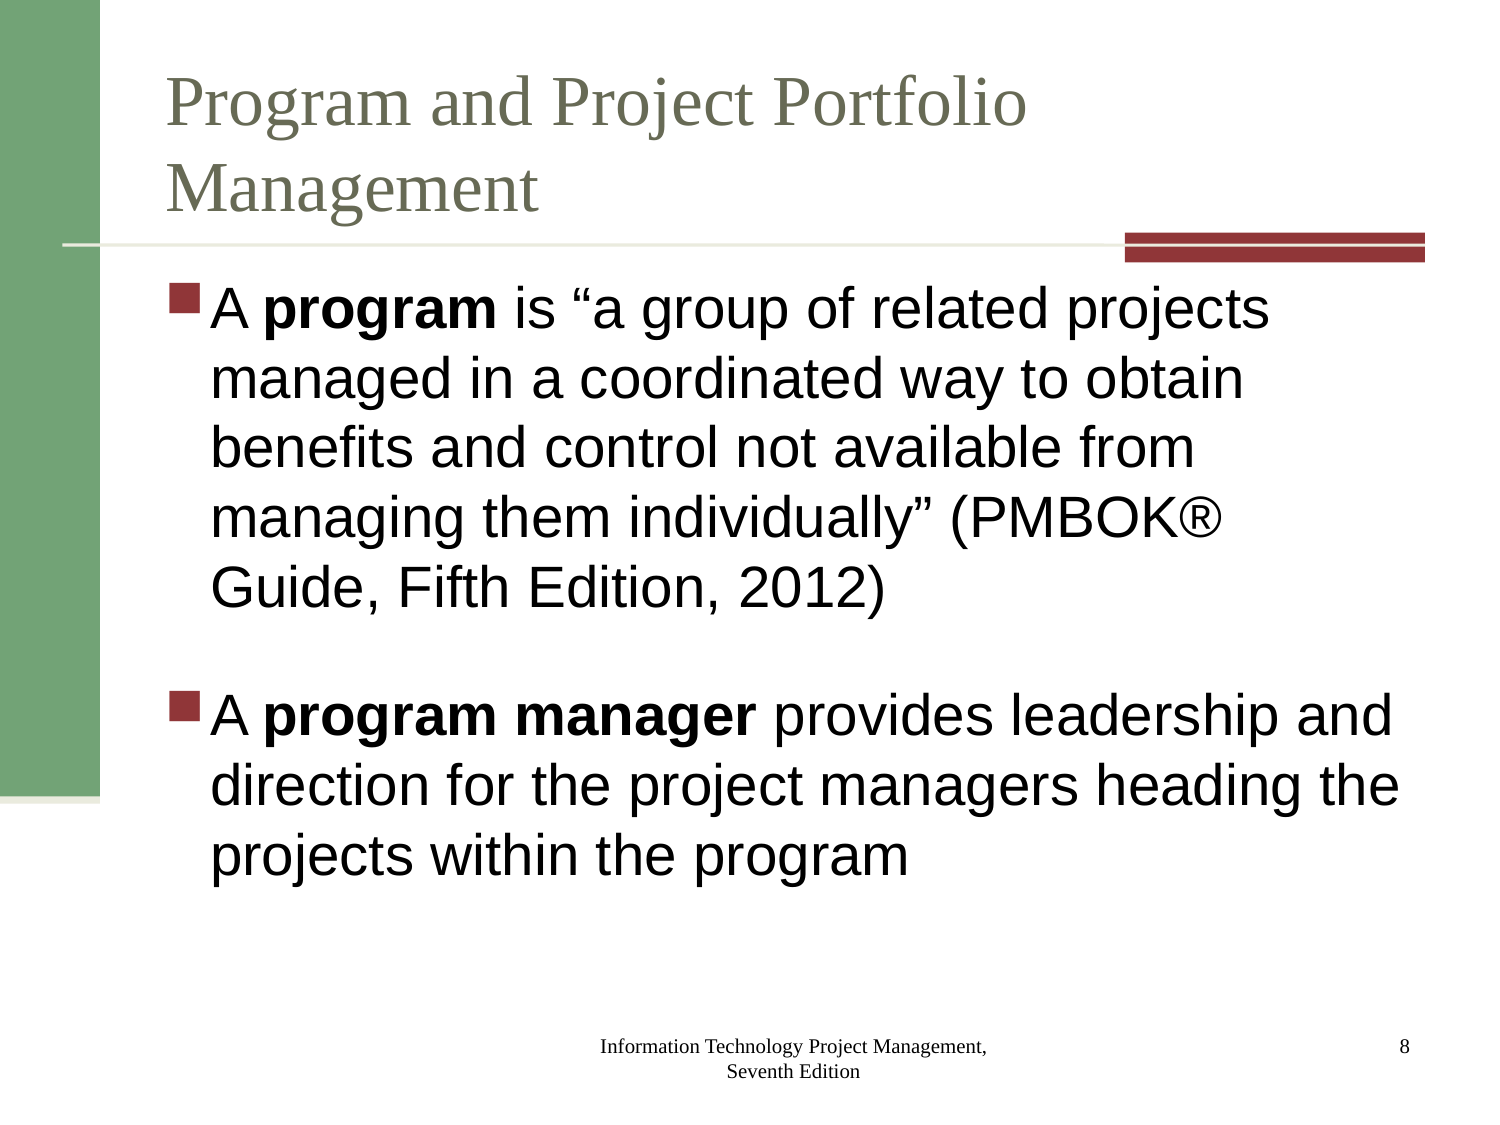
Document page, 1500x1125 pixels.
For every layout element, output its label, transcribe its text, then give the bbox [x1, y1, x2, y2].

slide_number 8 [1112, 1024, 1426, 1101]
title Program and Project Portfolio Management [150, 45, 1425, 234]
footer Information Technology Project Management, Seventh Edition [549, 1024, 1038, 1101]
list A program is “a group of related projects managed in a coordinated way to obtain benefits and control not available from managing them individually” (PMBOK® Guide, Fifth Edition, 2012) A program manager provides leadership and direction for the project managers heading the projects within the program [150, 262, 1425, 1006]
